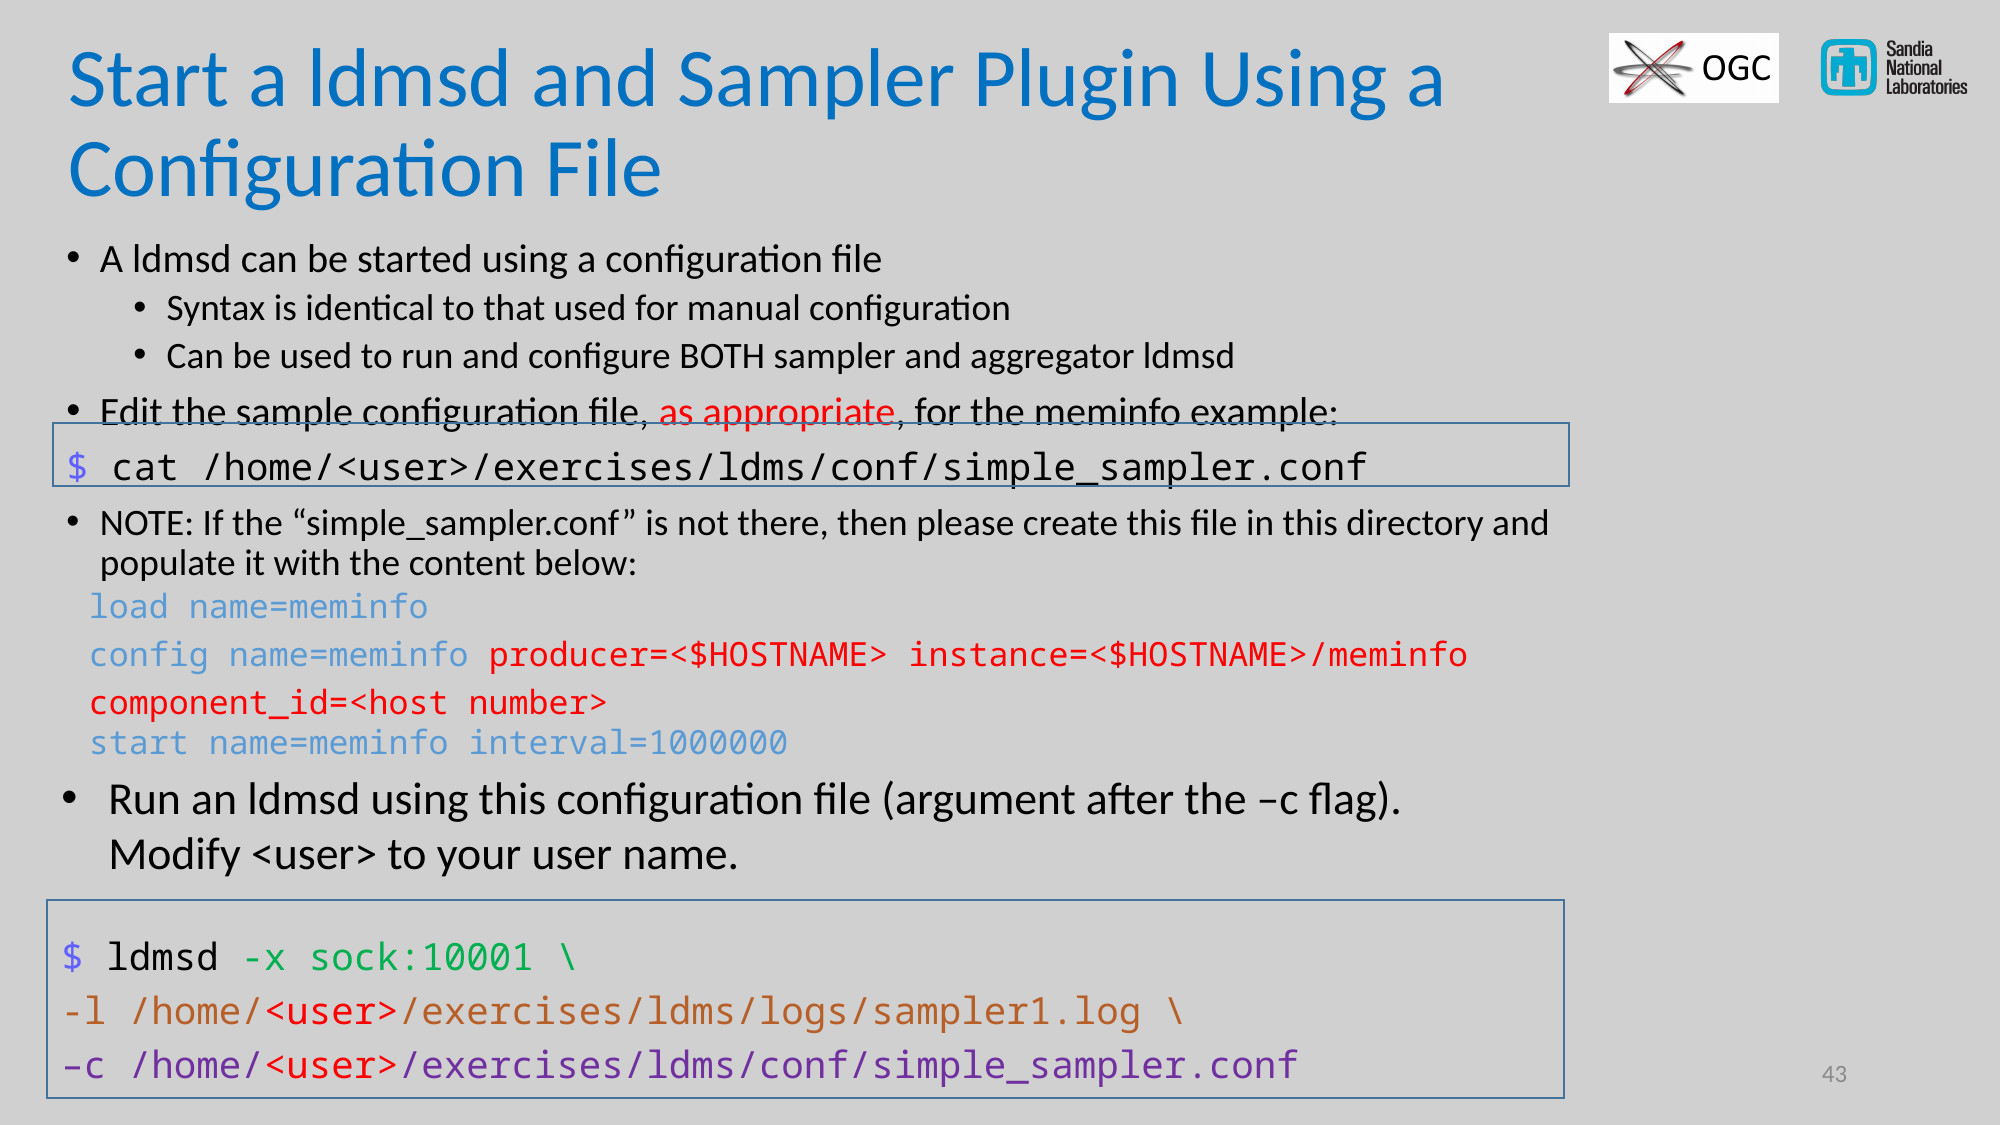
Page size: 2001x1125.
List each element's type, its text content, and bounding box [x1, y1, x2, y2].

text_box [46, 1094, 1412, 1099]
title Start a ldmsd and Sampler Plugin Using a Configuration File [53, 32, 1498, 218]
text_box load name=meminfo config name=meminfo producer=<$HOSTNAME> instance=<$HOSTNAME>/meminfo component_id=<host number> start name=meminfo interval=1000000 [74, 577, 1714, 769]
list A ldmsd can be started using a configuration file Syntax is identical to that used for manual configuration Can be used to run and configure BOTH sampler and aggregator ldmsd Edit the sample configuration file, as appropriate, for the meminfo example: $ cat /home/<user>/exercises/ldms/conf/simple_sampler.conf NOTE: If the “simple_sampler.conf” is not there, then please create this file in this directory and populate it with the content below: [51, 230, 1625, 601]
picture [1608, 33, 1779, 103]
slide_number 43 [1412, 1042, 1863, 1103]
text_box [1446, 899, 1565, 1042]
text_box [52, 422, 1570, 487]
picture [1817, 34, 1971, 102]
text_box Run an ldmsd using this configuration file (argument after the –c flag). Modify <user> to your user name. $ ldmsd -x sock:10001 \ -l /home/<user>/exercises/ldms/logs/sampler1.log \ –c /home/<user>/exercises/ldms/conf/simple_sampler.conf [46, 761, 1446, 1094]
